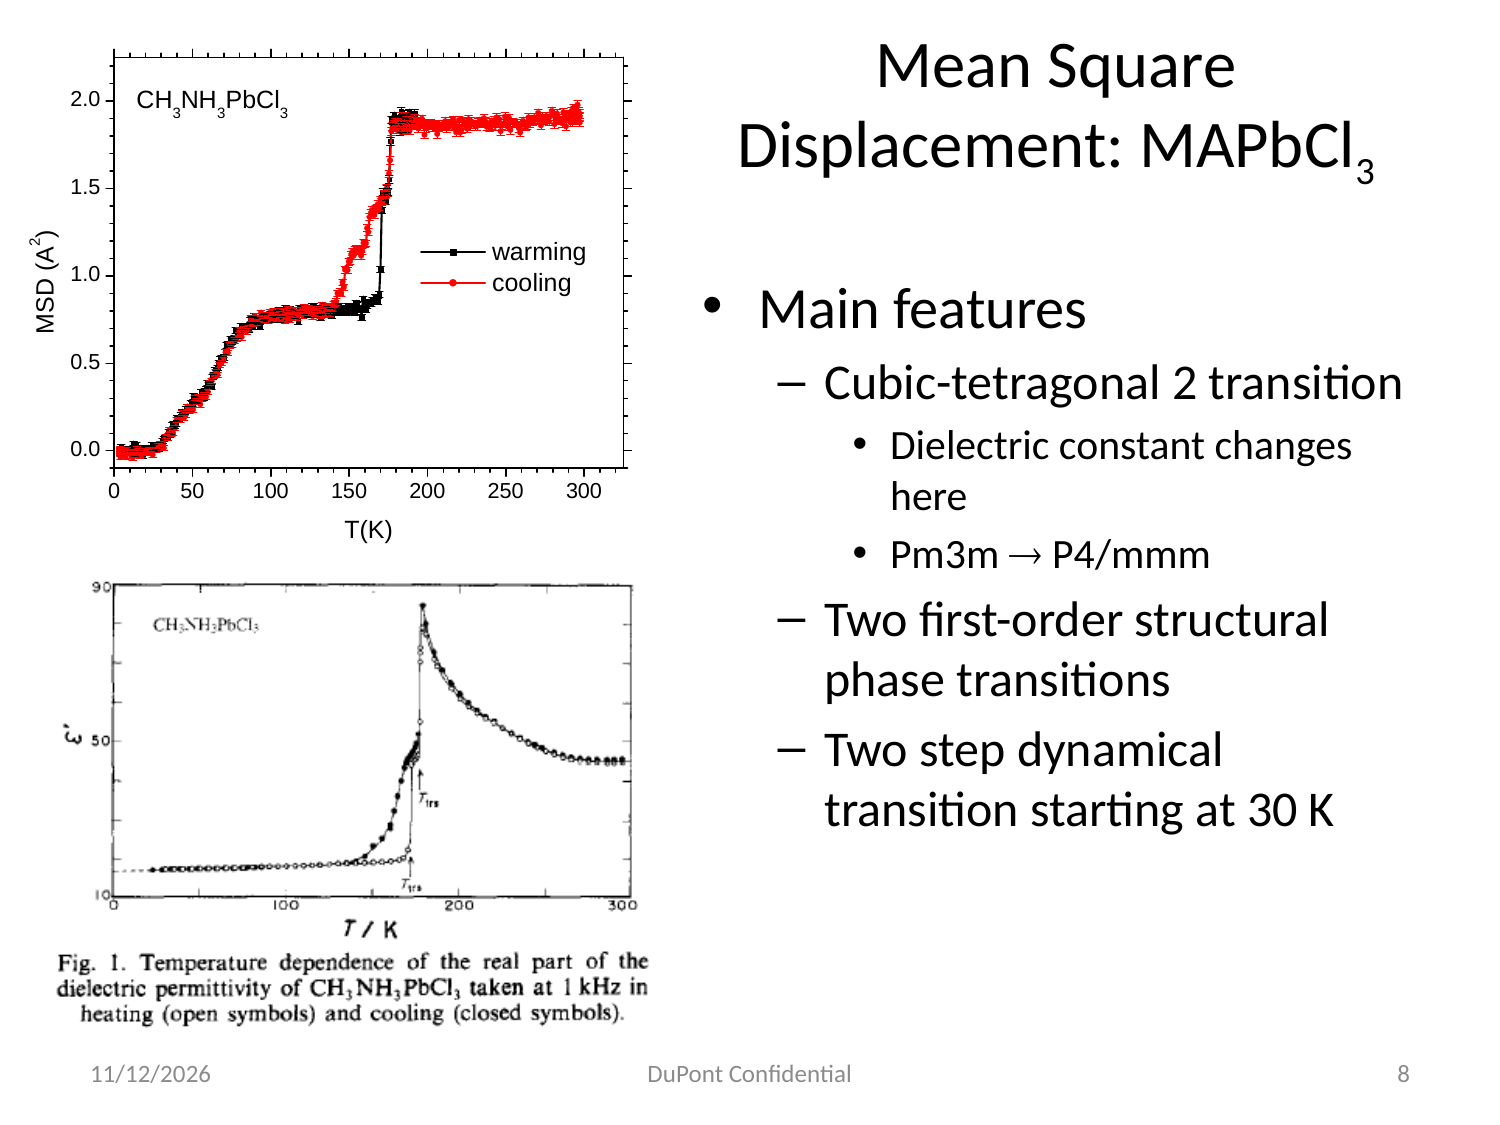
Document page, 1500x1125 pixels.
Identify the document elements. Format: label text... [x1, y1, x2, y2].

title Mean Square Displacement: MAPbCl3 [711, 12, 1425, 200]
list Main features Cubic-tetragonal 2 transition Dielectric constant changes here Pm3m  P4/mmm Two first-order structural phase transitions Two step dynamical transition starting at 30 K [687, 262, 1425, 1005]
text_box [0, 0, 707, 588]
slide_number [75, 1050, 425, 1103]
footer DuPont Confidential [512, 1042, 988, 1103]
picture [12, 562, 663, 1043]
slide_number 8 [1074, 1042, 1425, 1103]
